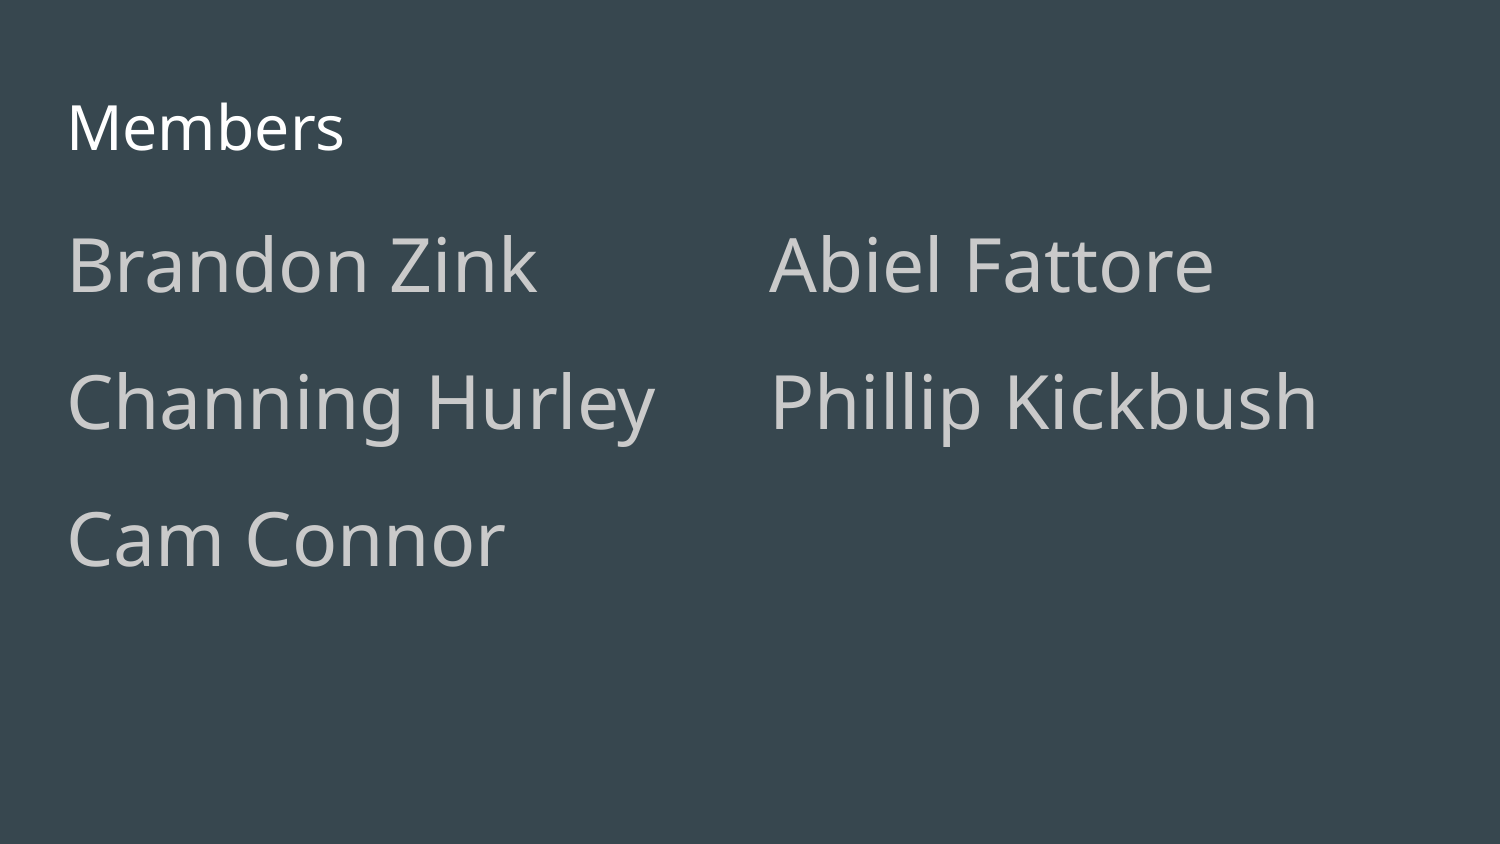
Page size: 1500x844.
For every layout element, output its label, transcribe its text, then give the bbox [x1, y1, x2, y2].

list Abiel Fattore Phillip Kickbush [754, 189, 1458, 750]
list Brandon Zink Channing Hurley Cam Connor [51, 189, 754, 750]
title Members [51, 72, 1449, 167]
